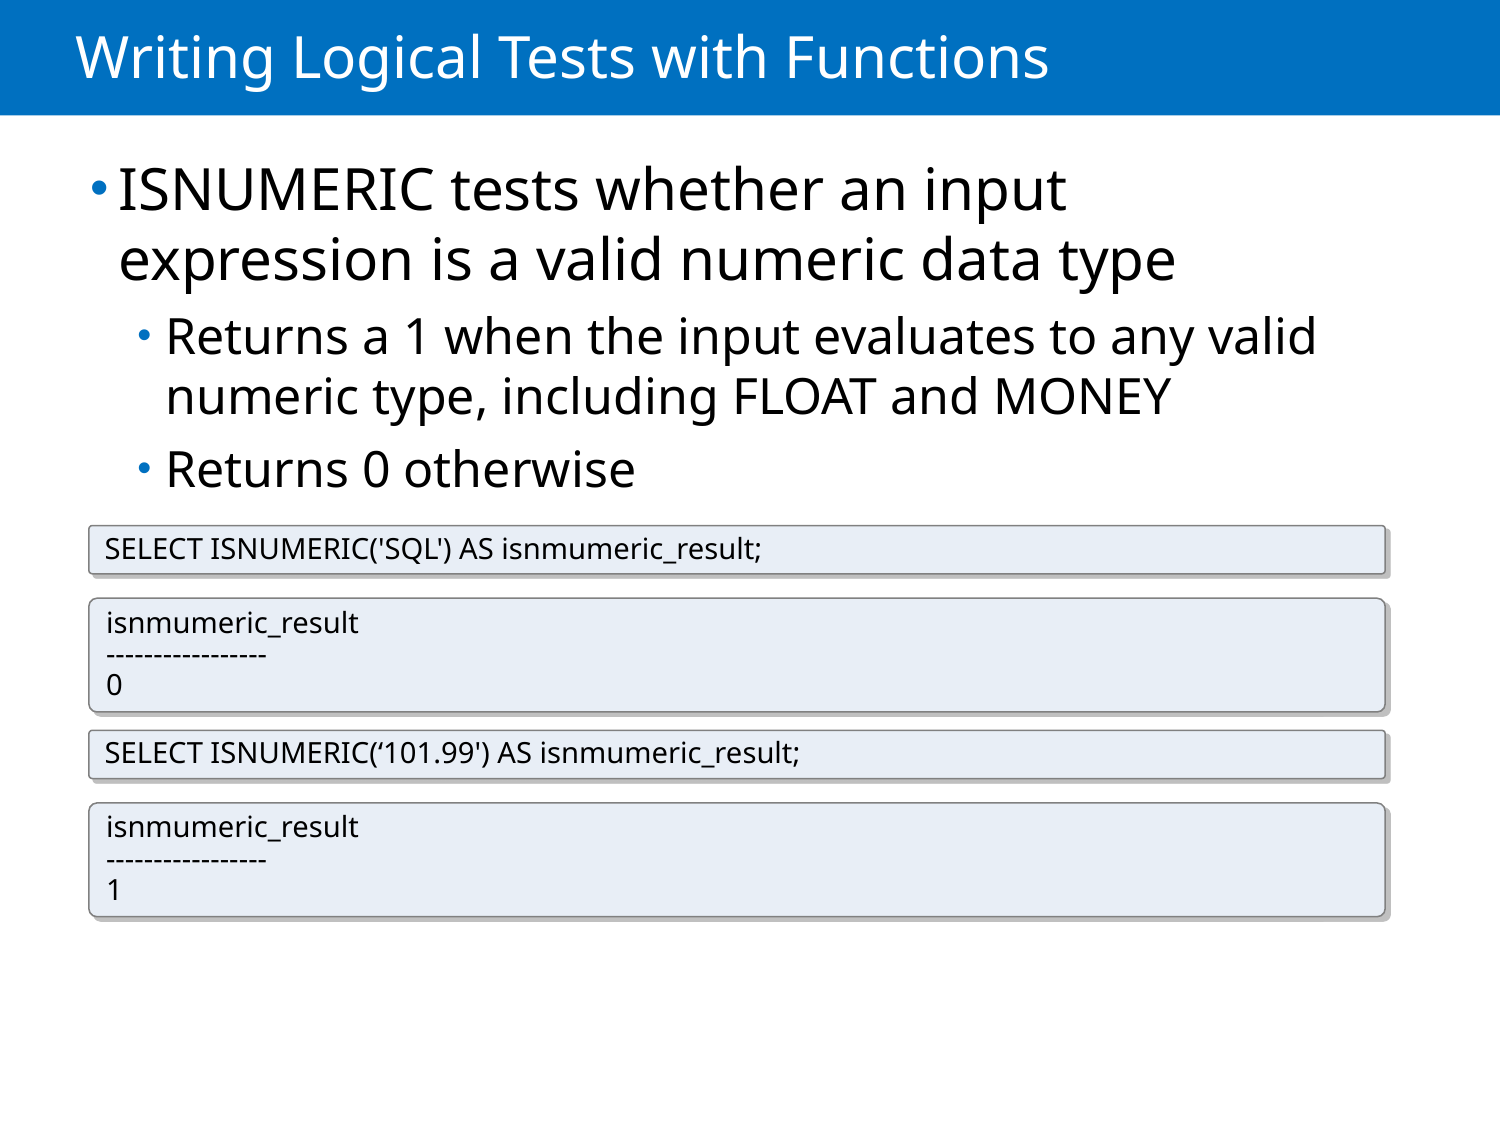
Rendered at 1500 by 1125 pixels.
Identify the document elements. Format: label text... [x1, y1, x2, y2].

text_box isnmumeric_result ----------------- 0 [88, 598, 1386, 712]
text_box ISNUMERIC tests whether an input expression is a valid numeric data type Returns a 1 when the input evaluates to any valid numeric type, including FLOAT and MONEY Returns 0 otherwise [75, 145, 1347, 865]
text_box SELECT ISNUMERIC('SQL') AS isnmumeric_result; [88, 525, 1386, 574]
text_box SELECT ISNUMERIC(‘101.99') AS isnmumeric_result; [88, 730, 1386, 779]
text_box isnmumeric_result ----------------- 1 [88, 802, 1386, 917]
title Writing Logical Tests with Functions [75, 0, 1351, 122]
